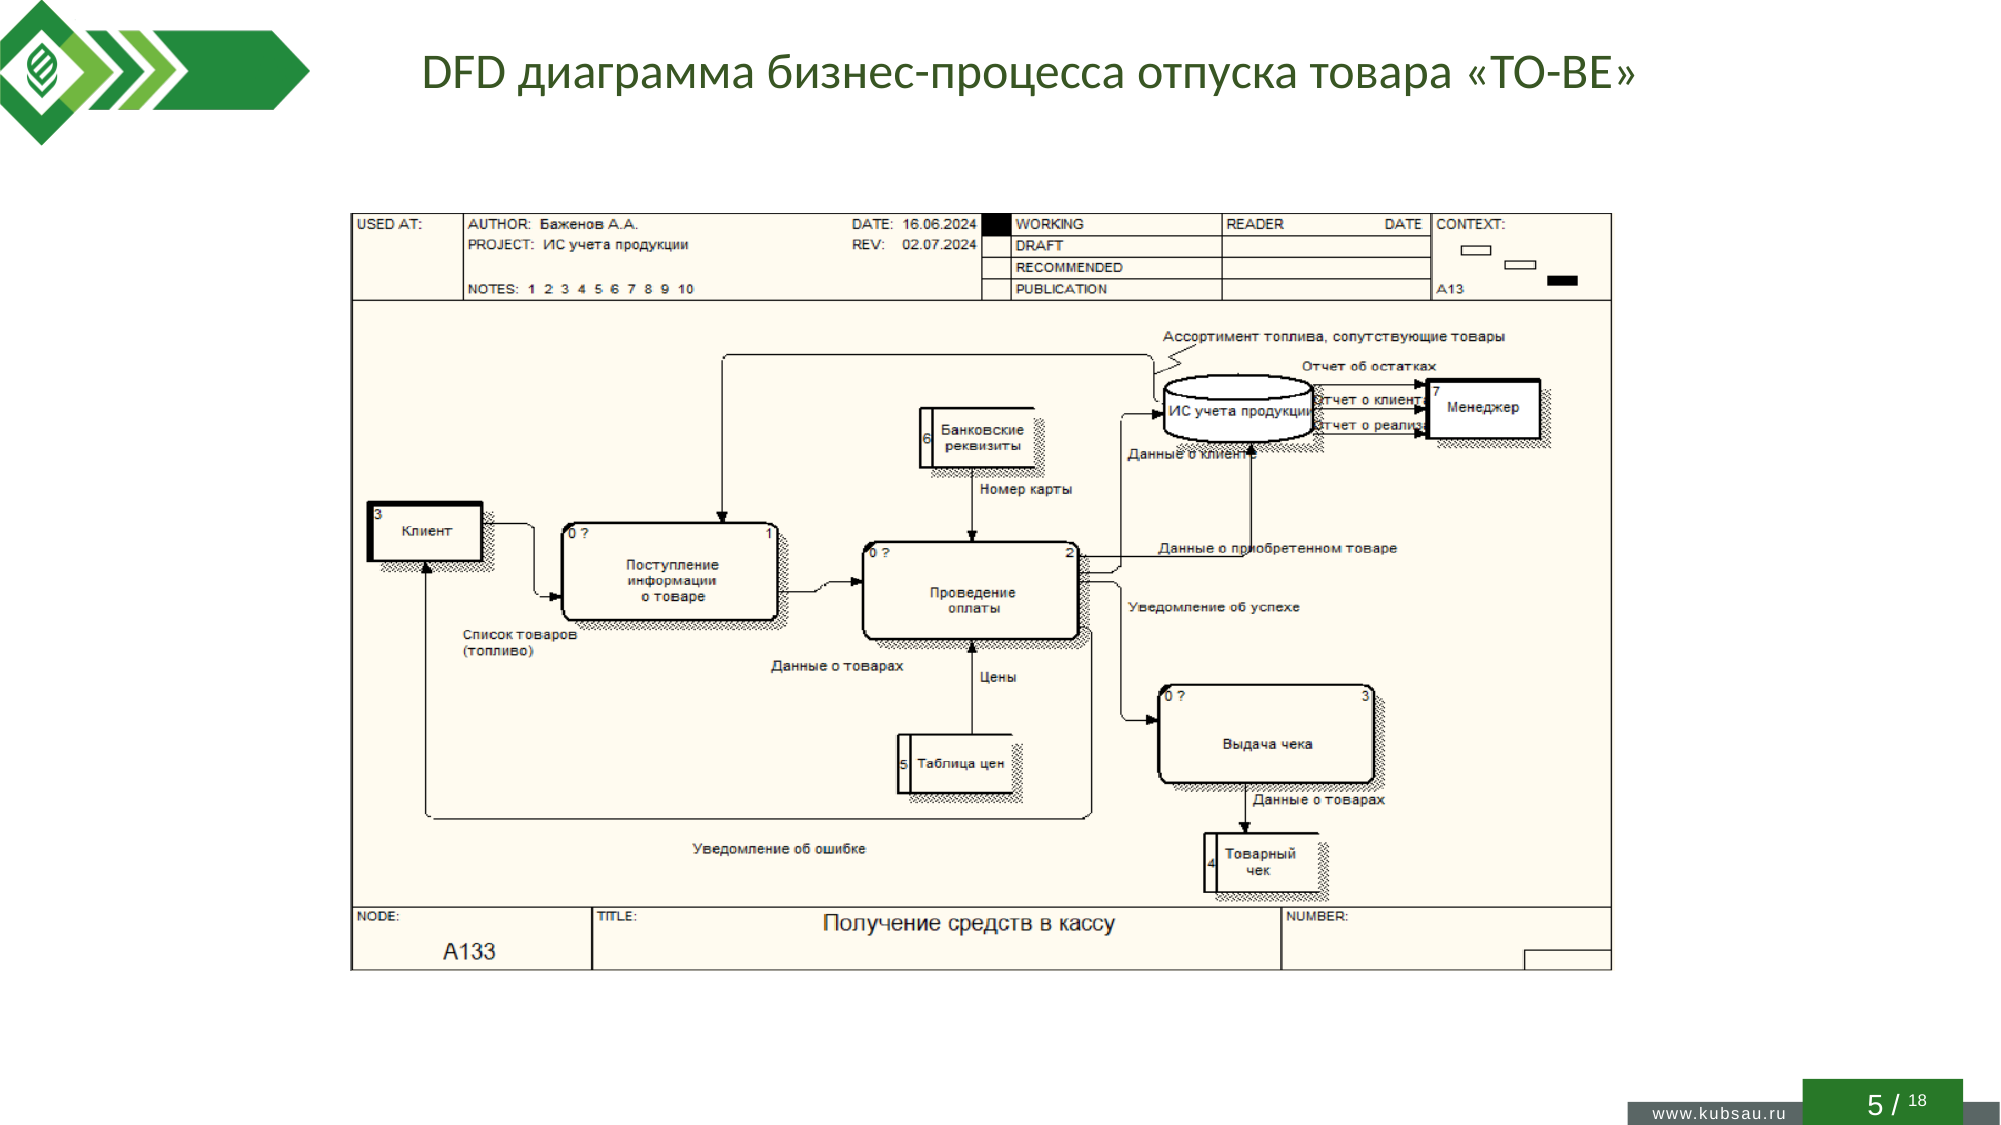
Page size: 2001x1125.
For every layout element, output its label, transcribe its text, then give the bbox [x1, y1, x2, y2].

text_box DFD диаграмма бизнес-процесса отпуска товара «TO-BE» [323, 38, 1737, 106]
picture [350, 213, 1615, 971]
slide_number 5 / 18 [1810, 1073, 1943, 1125]
picture [0, 0, 310, 146]
